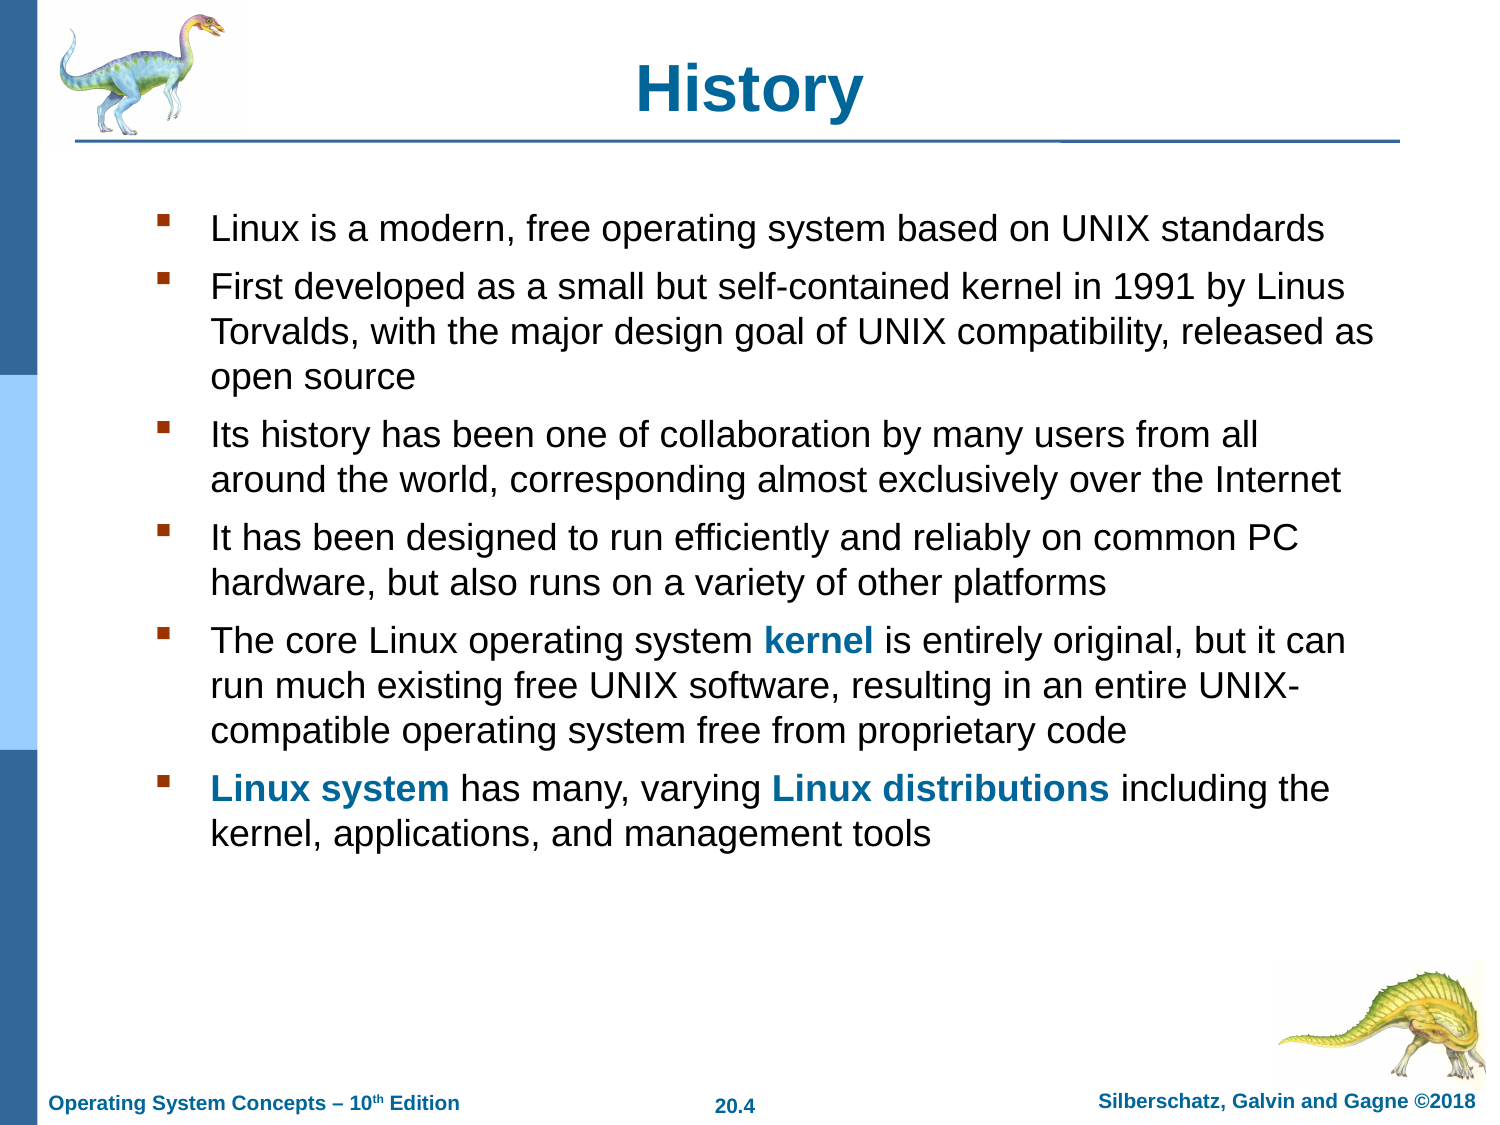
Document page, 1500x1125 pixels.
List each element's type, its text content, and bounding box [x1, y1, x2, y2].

list Linux is a modern, free operating system based on UNIX standards First developed as a small but self-contained kernel in 1991 by Linus Torvalds, with the major design goal of UNIX compatibility, released as open source Its history has been one of collaboration by many users from all around the world, corresponding almost exclusively over the Internet It has been designed to run efficiently and reliably on common PC hardware, but also runs on a variety of other platforms The core Linux operating system kernel is entirely original, but it can run much existing free UNIX software, resulting in an entire UNIX-compatible operating system free from proprietary code Linux system has many, varying Linux distributions including the kernel, applications, and management tools [139, 196, 1398, 1056]
title History [75, 38, 1425, 133]
picture [46, 0, 243, 149]
picture [1275, 959, 1486, 1090]
